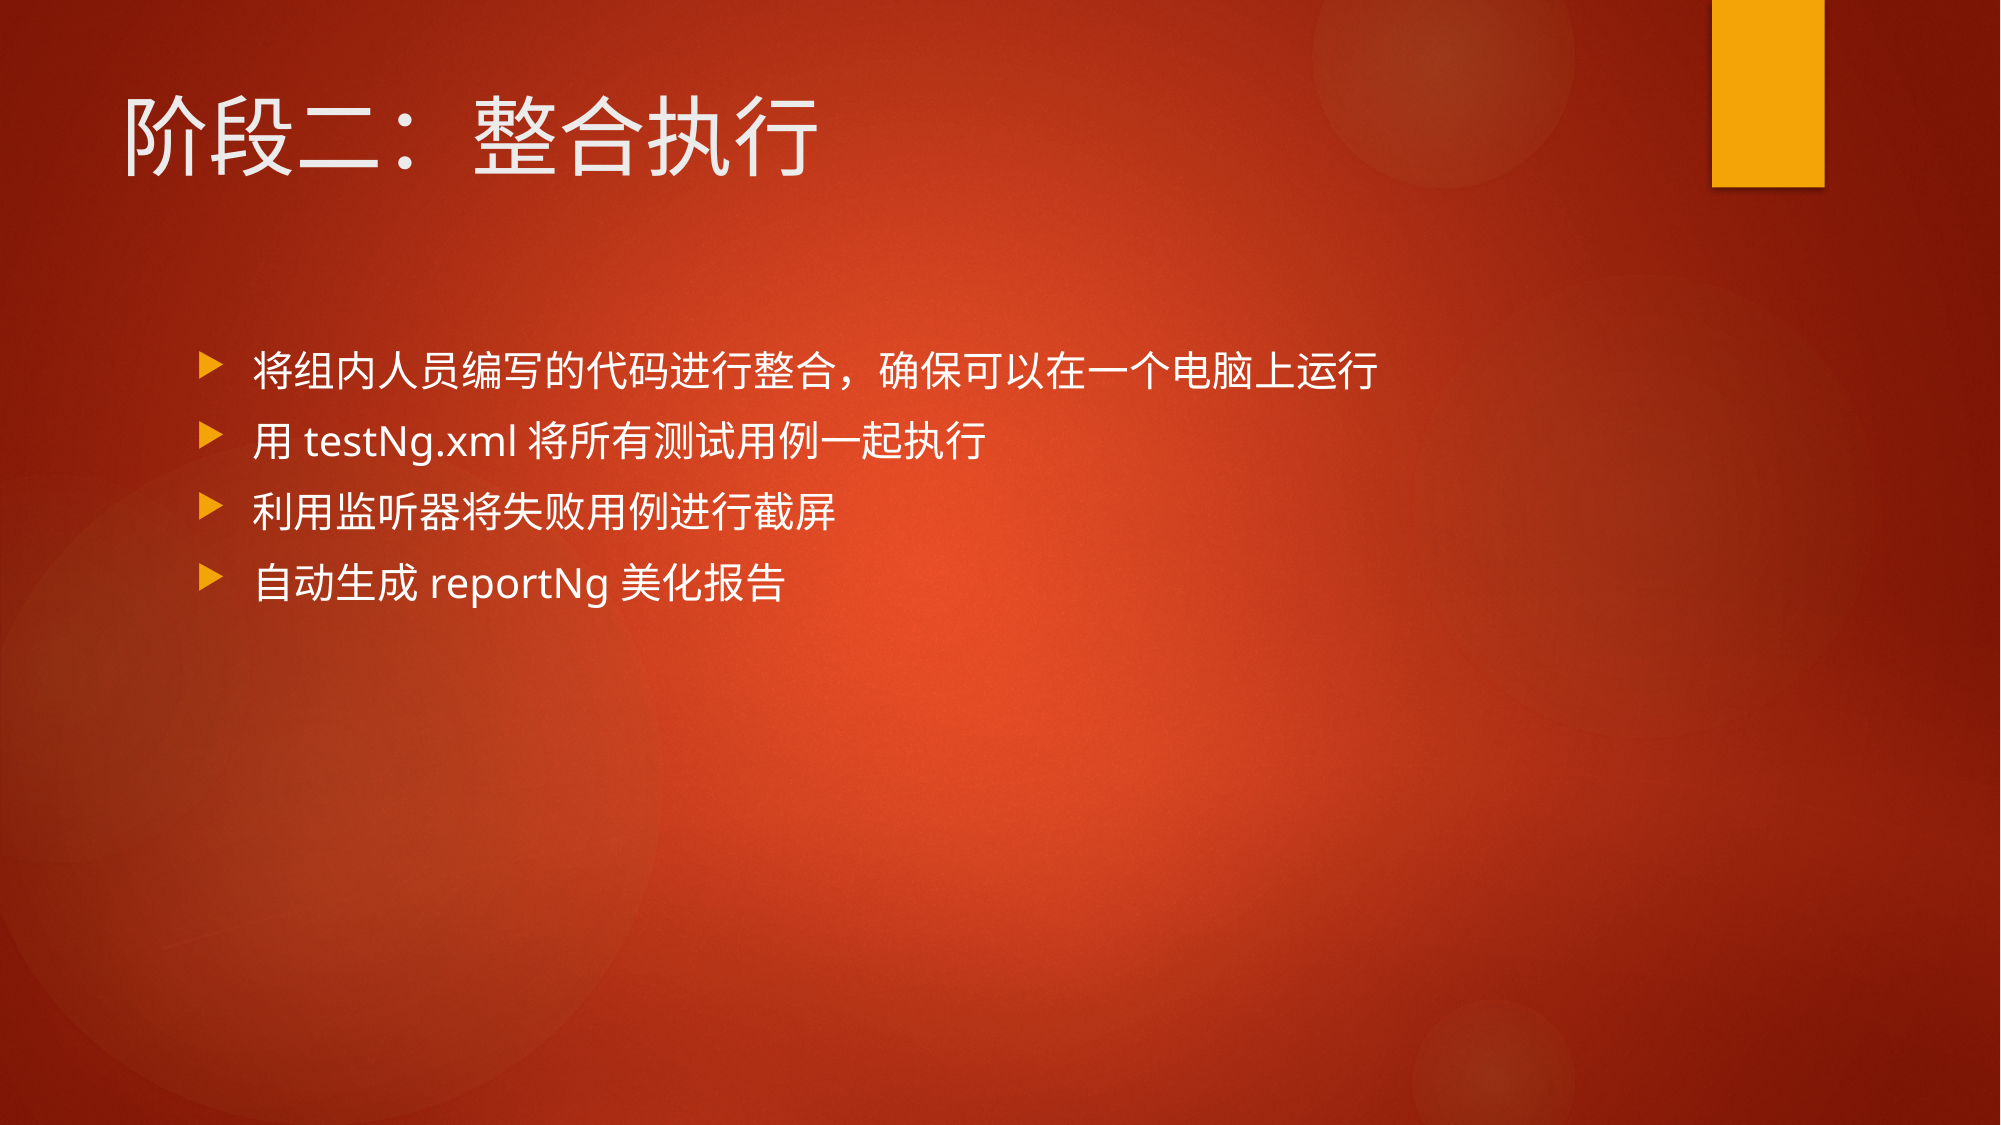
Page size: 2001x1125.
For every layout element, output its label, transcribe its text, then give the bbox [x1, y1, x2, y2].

list 将组内人员编写的代码进行整合，确保可以在一个电脑上运行 用testNg.xml将所有测试用例一起执行 利用监听器将失败用例进行截屏 自动生成reportNg美化报告 [181, 336, 1649, 1025]
title 阶段二：整合执行 [106, 74, 1649, 304]
